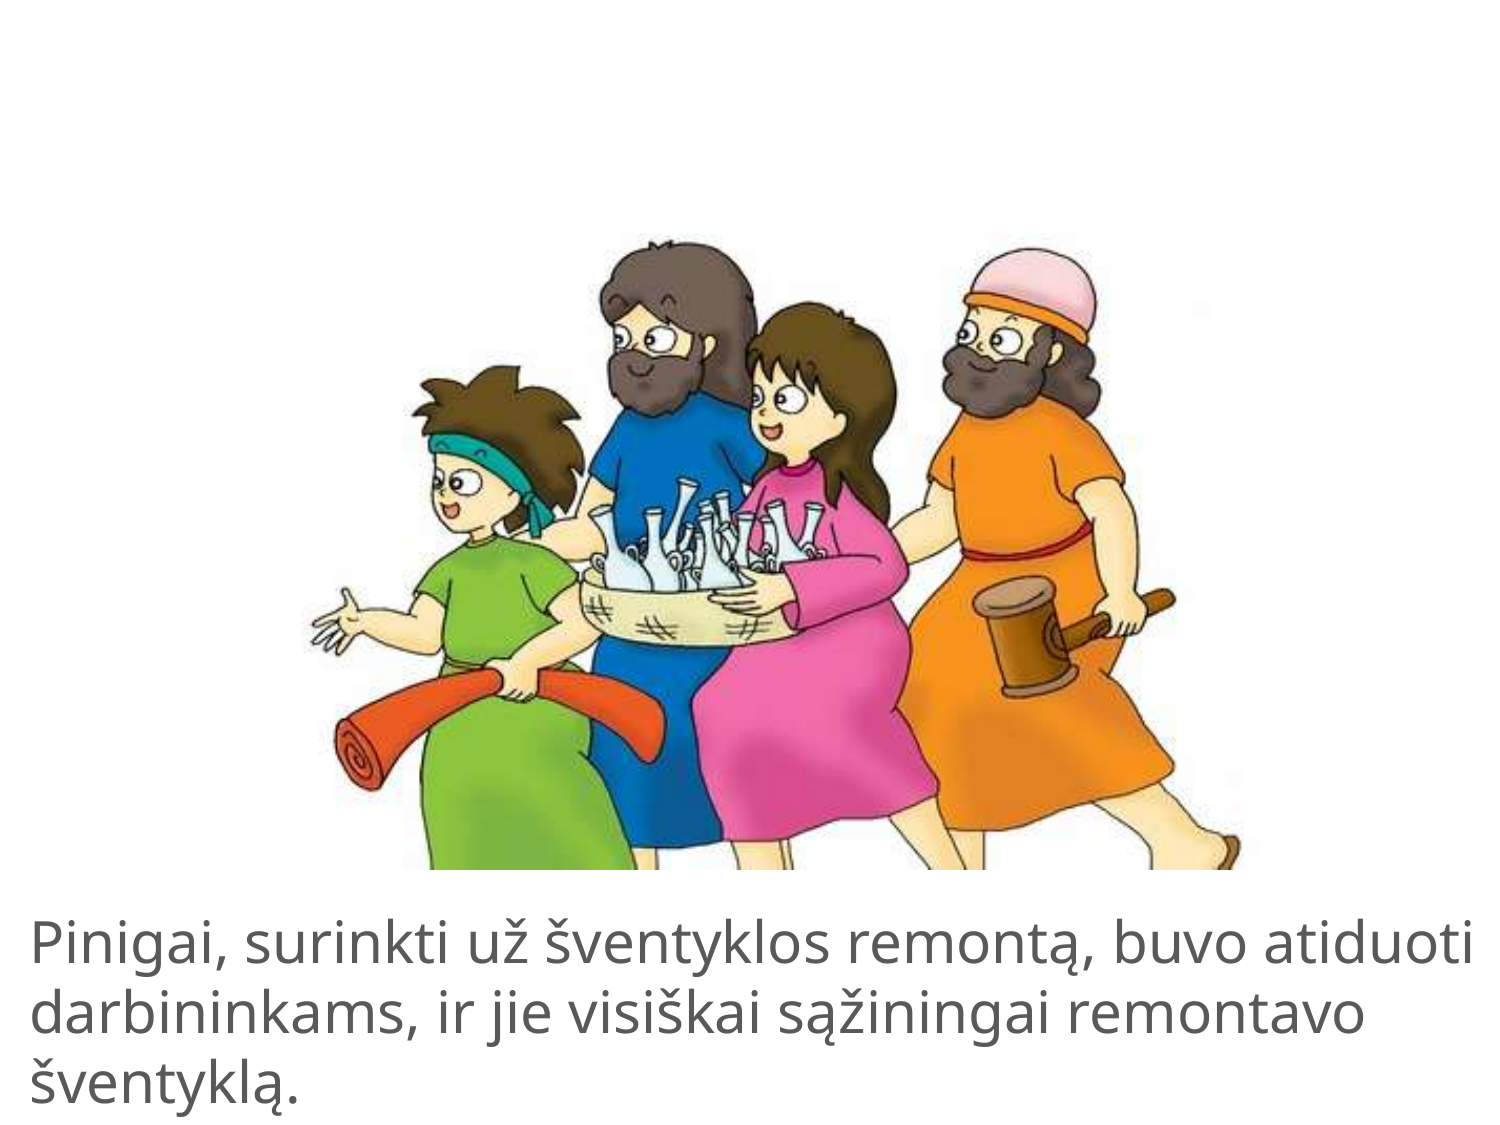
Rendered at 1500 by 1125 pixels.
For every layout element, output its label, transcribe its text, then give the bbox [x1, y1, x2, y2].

text_box Pinigai, surinkti už šventyklos remontą, buvo atiduoti darbininkams, ir jie visiškai sąžiningai remontavo šventyklą. [14, 897, 1500, 1123]
picture [67, 0, 1433, 870]
